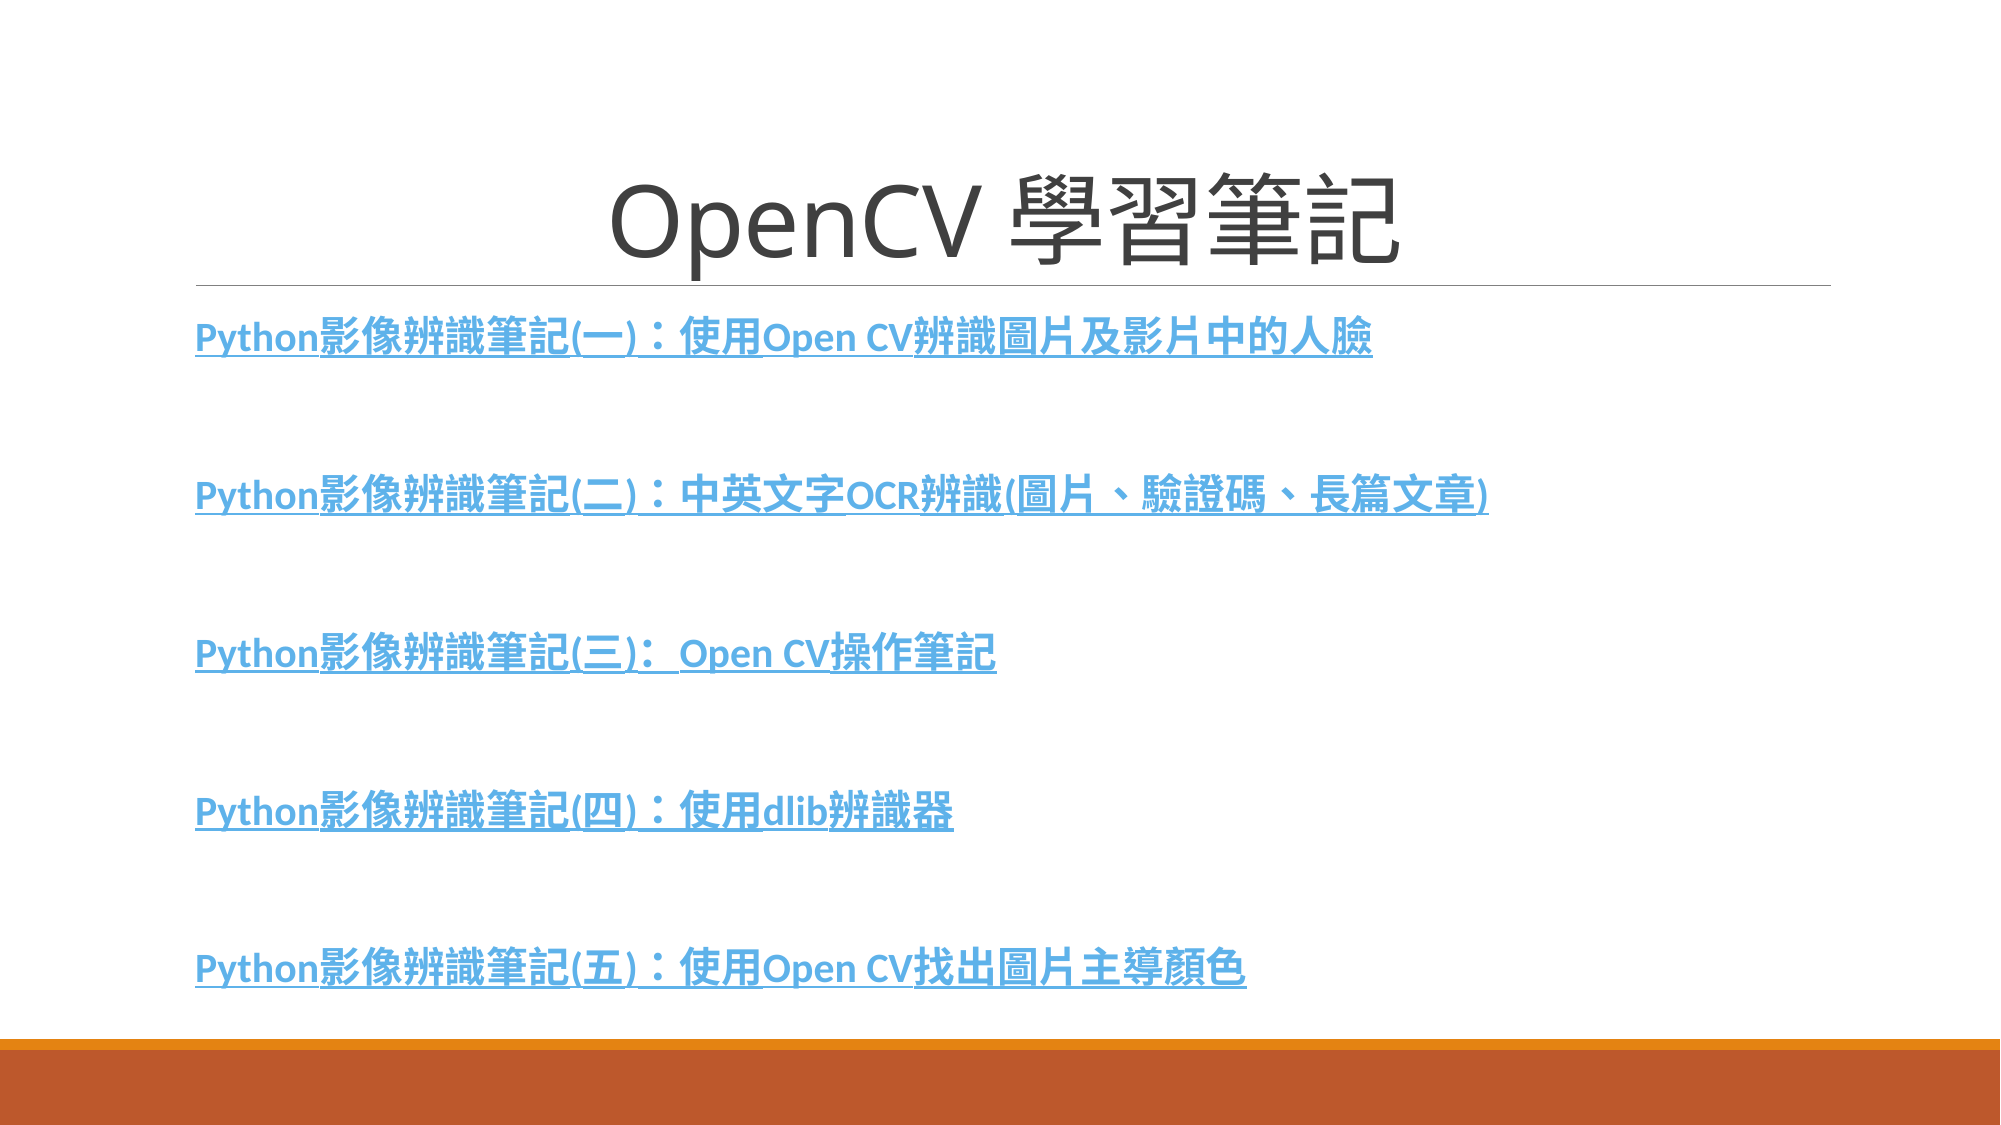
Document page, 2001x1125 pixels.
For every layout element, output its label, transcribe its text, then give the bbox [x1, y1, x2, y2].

list Python影像辨識筆記(一)：使用Open CV辨識圖片及影片中的人臉 Python影像辨識筆記(二)：中英文字OCR辨識(圖片、驗證碼、長篇文章) Python影像辨識筆記(三)：Open CV操作筆記 Python影像辨識筆記(四)：使用dlib辨識器 Python影像辨識筆記(五)：使用Open CV找出圖片主導顏色 [180, 302, 1830, 963]
title OpenCV學習筆記 [180, 47, 1830, 285]
